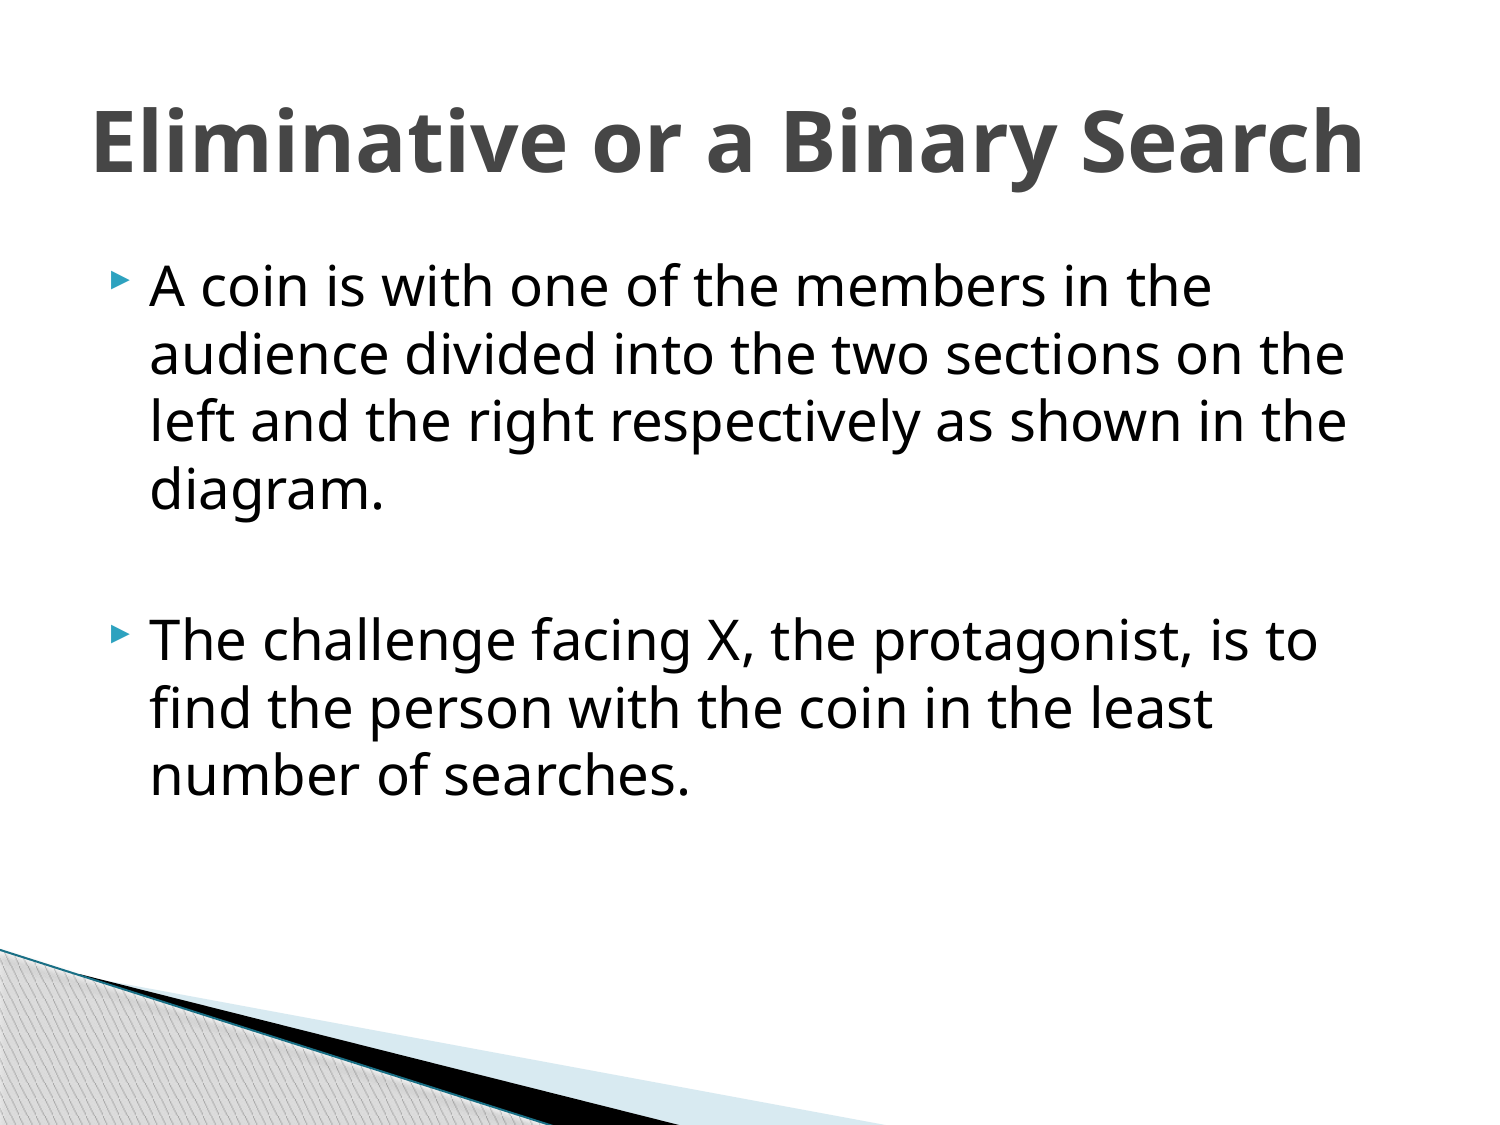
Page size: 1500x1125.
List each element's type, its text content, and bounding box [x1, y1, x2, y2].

list A coin is with one of the members in the audience divided into the two sections on the left and the right respectively as shown in the diagram. The challenge facing X, the protagonist, is to find the person with the coin in the least number of searches. [74, 242, 1426, 986]
title Eliminative or a Binary Search [75, 45, 1425, 233]
